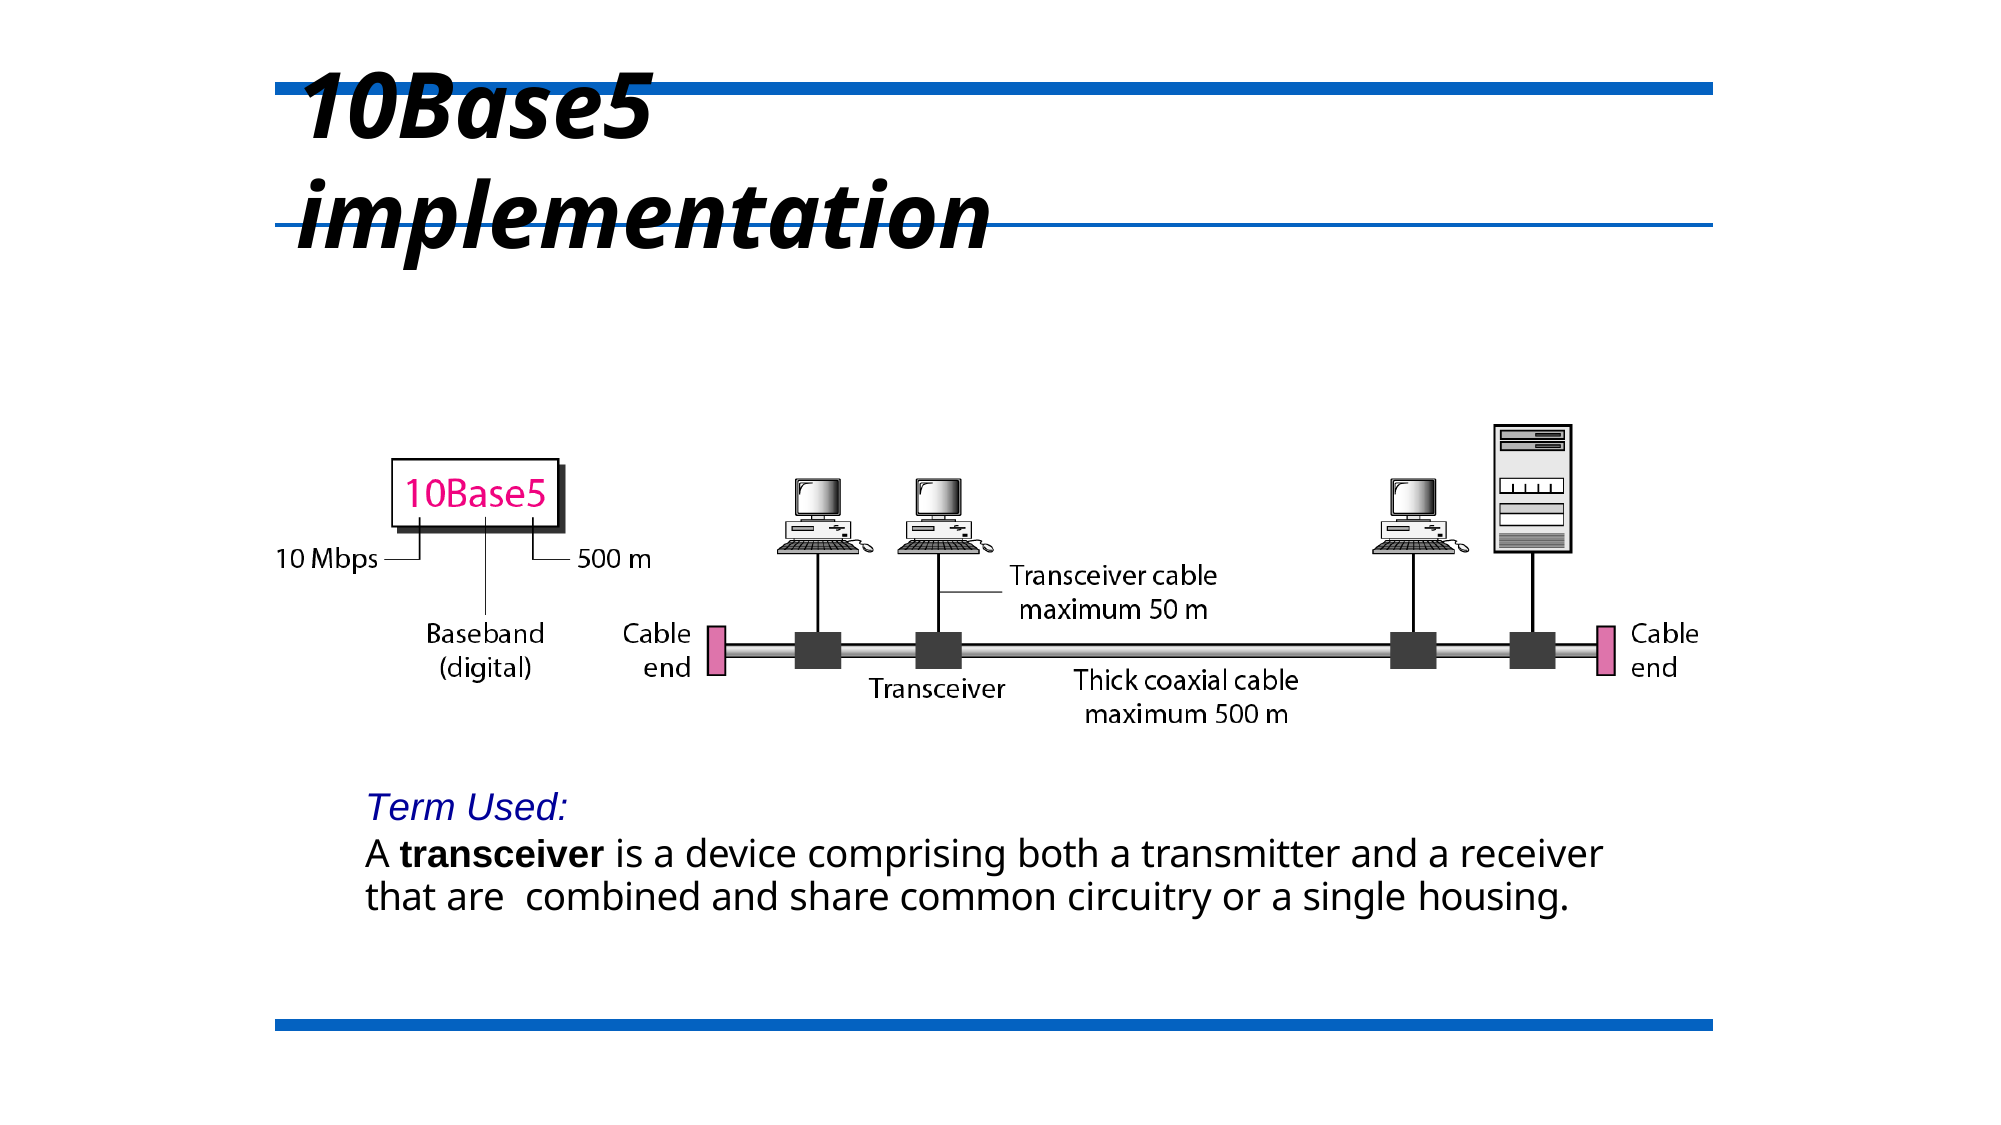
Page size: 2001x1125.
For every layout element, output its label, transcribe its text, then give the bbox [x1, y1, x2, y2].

title 10Base5 implementation [294, 44, 1082, 267]
text_box Term Used: A transceiver is a device comprising both a transmitter and a receiver that are combined and share common circuitry or a single housing. [363, 780, 1668, 919]
picture [277, 424, 1698, 723]
